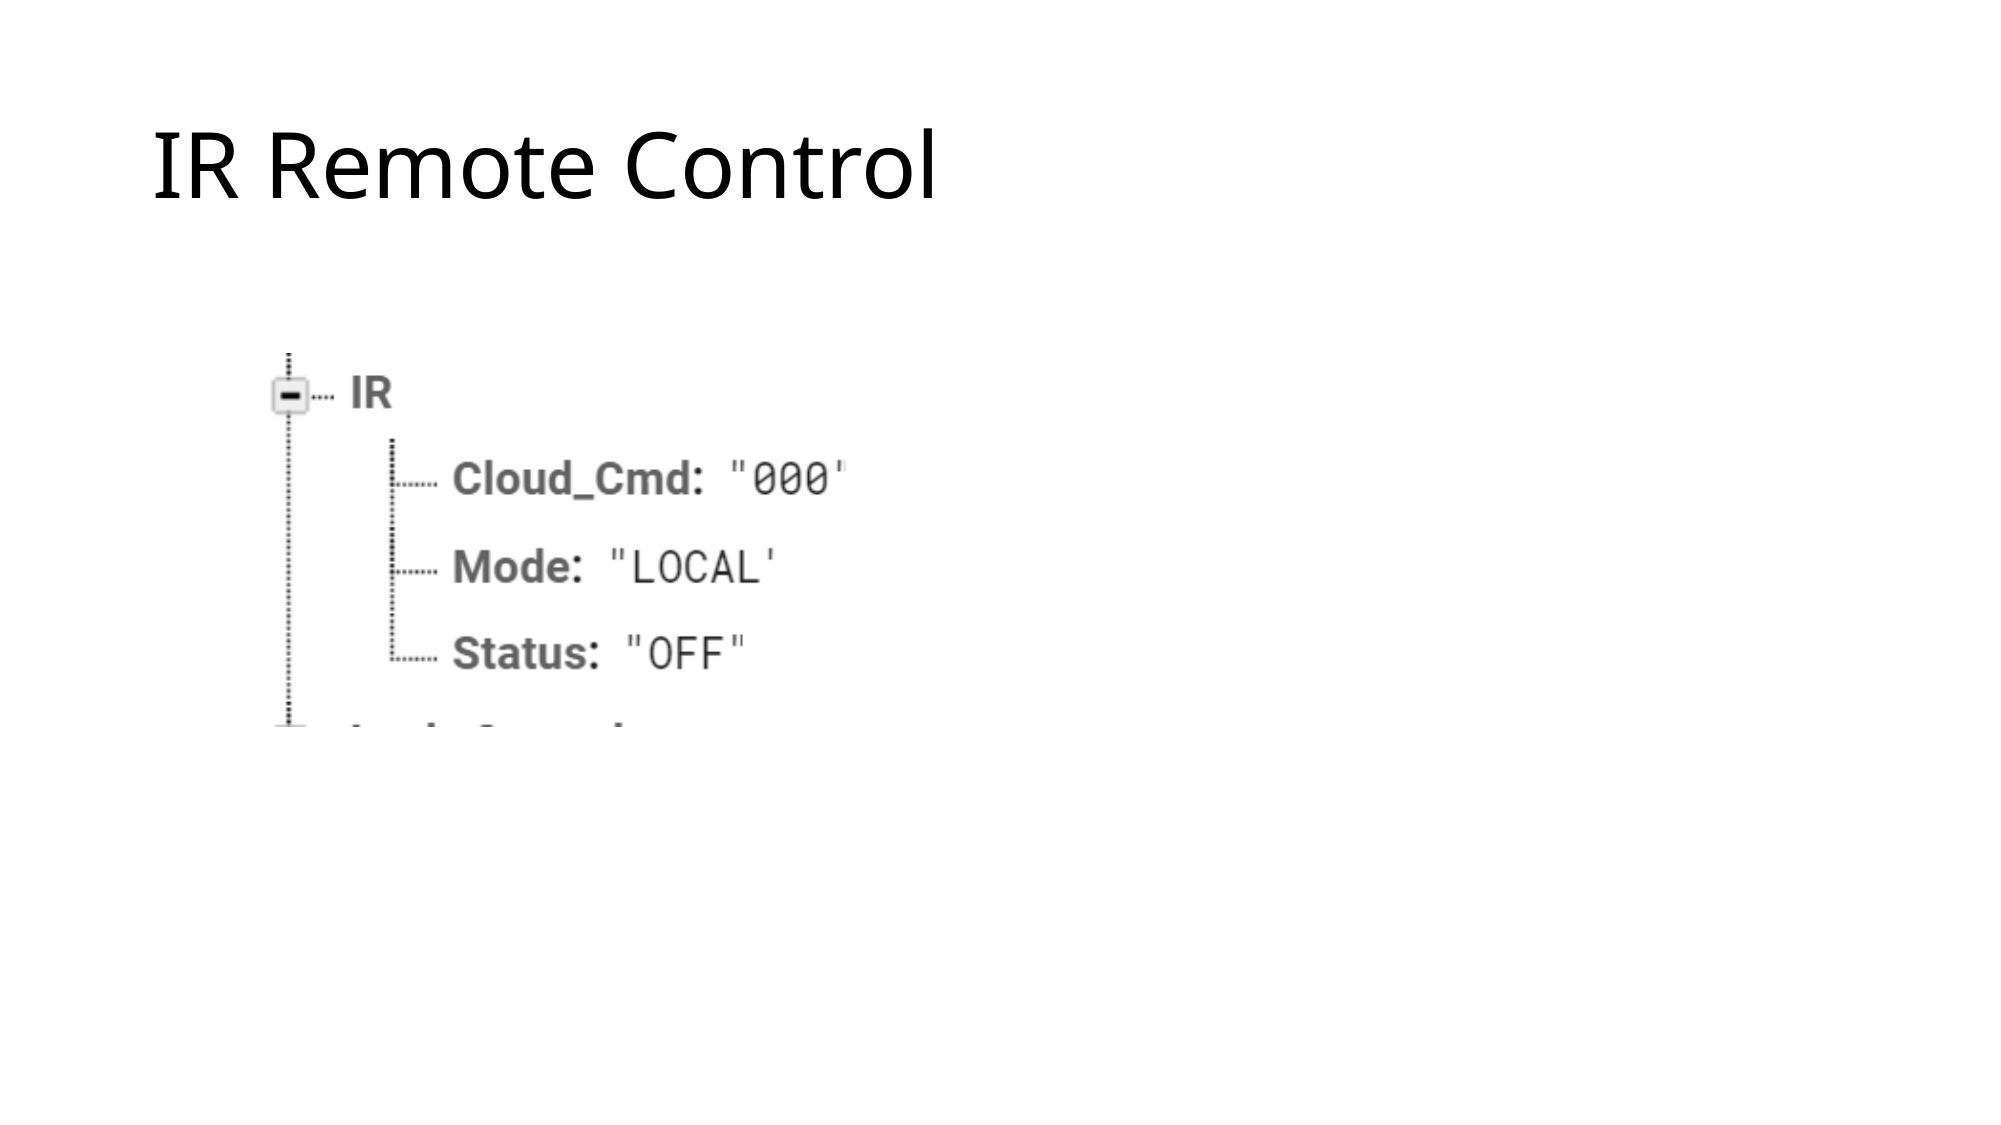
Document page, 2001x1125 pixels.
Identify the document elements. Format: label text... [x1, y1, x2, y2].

title IR Remote Control [137, 59, 1863, 278]
picture [211, 353, 934, 727]
